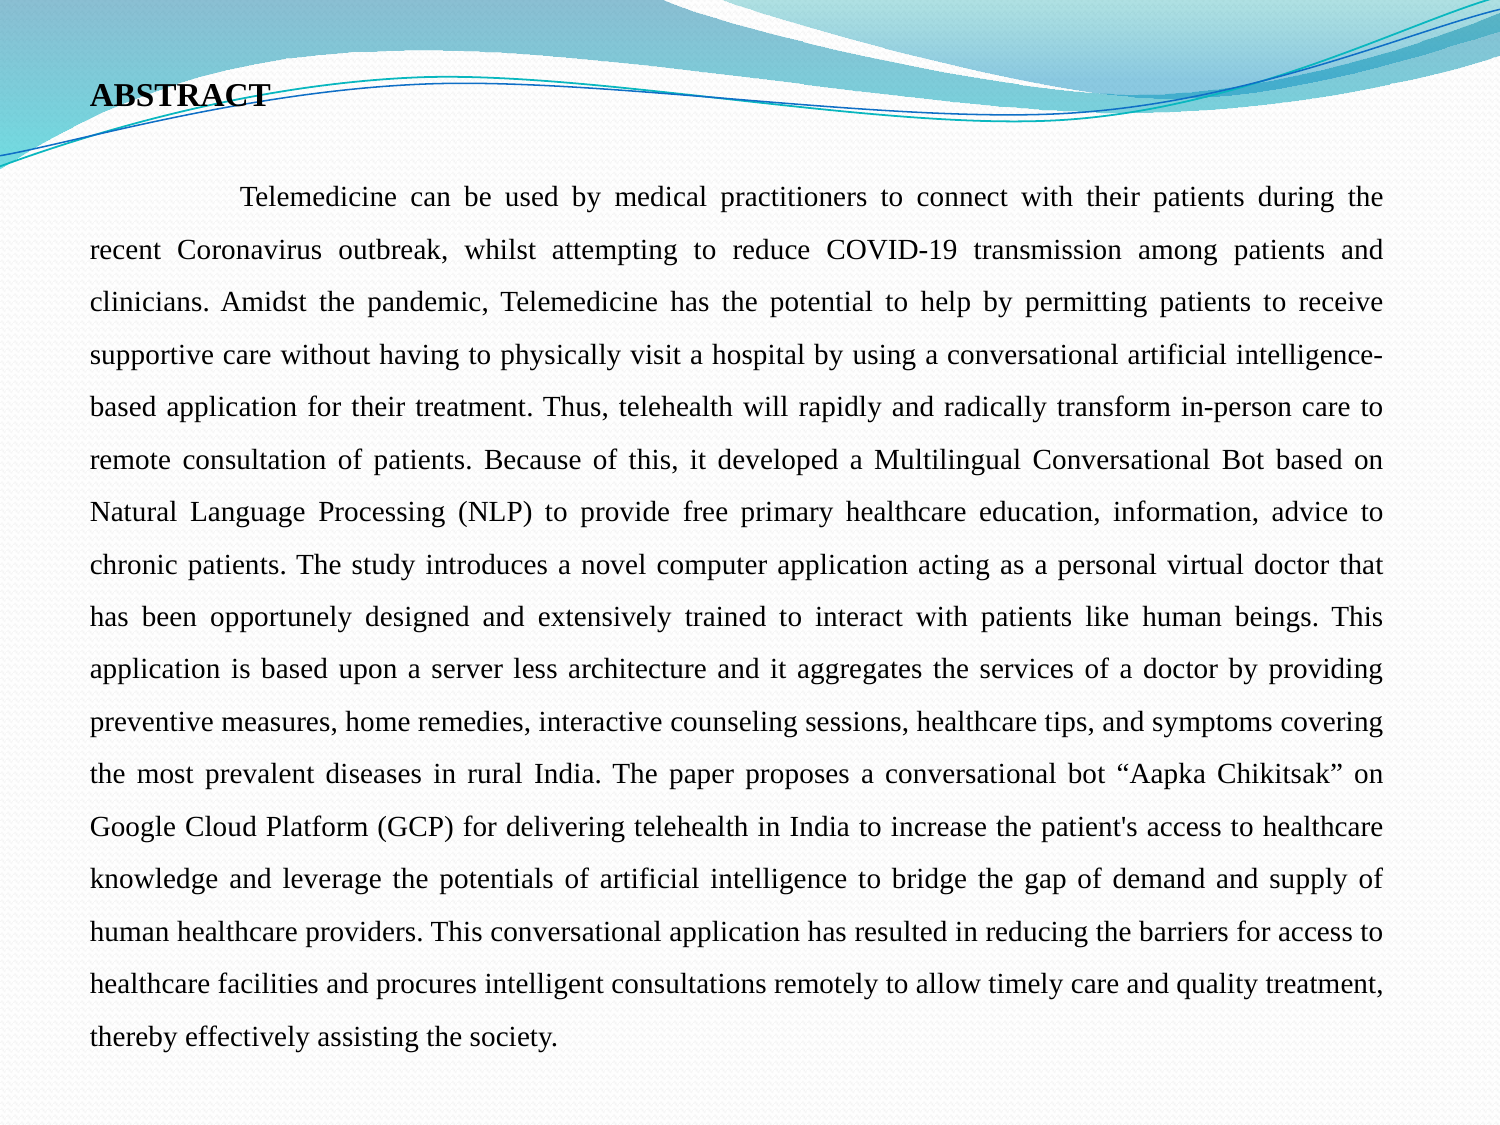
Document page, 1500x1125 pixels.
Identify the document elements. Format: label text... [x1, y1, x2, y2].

text_box ABSTRACT Telemedicine can be used by medical practitioners to connect with their patients during the recent Coronavirus outbreak, whilst attempting to reduce COVID-19 transmission among patients and clinicians. Amidst the pandemic, Telemedicine has the potential to help by permitting patients to receive supportive care without having to physically visit a hospital by using a conversational artificial intelligence-based application for their treatment. Thus, telehealth will rapidly and radically transform in-person care to remote consultation of patients. Because of this, it developed a Multilingual Conversational Bot based on Natural Language Processing (NLP) to provide free primary healthcare education, information, advice to chronic patients. The study introduces a novel computer application acting as a personal virtual doctor that has been opportunely designed and extensively trained to interact with patients like human beings. This application is based upon a server less architecture and it aggregates the services of a doctor by providing preventive measures, home remedies, interactive counseling sessions, healthcare tips, and symptoms covering the most prevalent diseases in rural India. The paper proposes a conversational bot “Aapka Chikitsak” on Google Cloud Platform (GCP) for delivering telehealth in India to increase the patient's access to healthcare knowledge and leverage the potentials of artificial intelligence to bridge the gap of demand and supply of human healthcare providers. This conversational application has resulted in reducing the barriers for access to healthcare facilities and procures intelligent consultations remotely to allow timely care and quality treatment, thereby effectively assisting the society. [75, 65, 1400, 1060]
